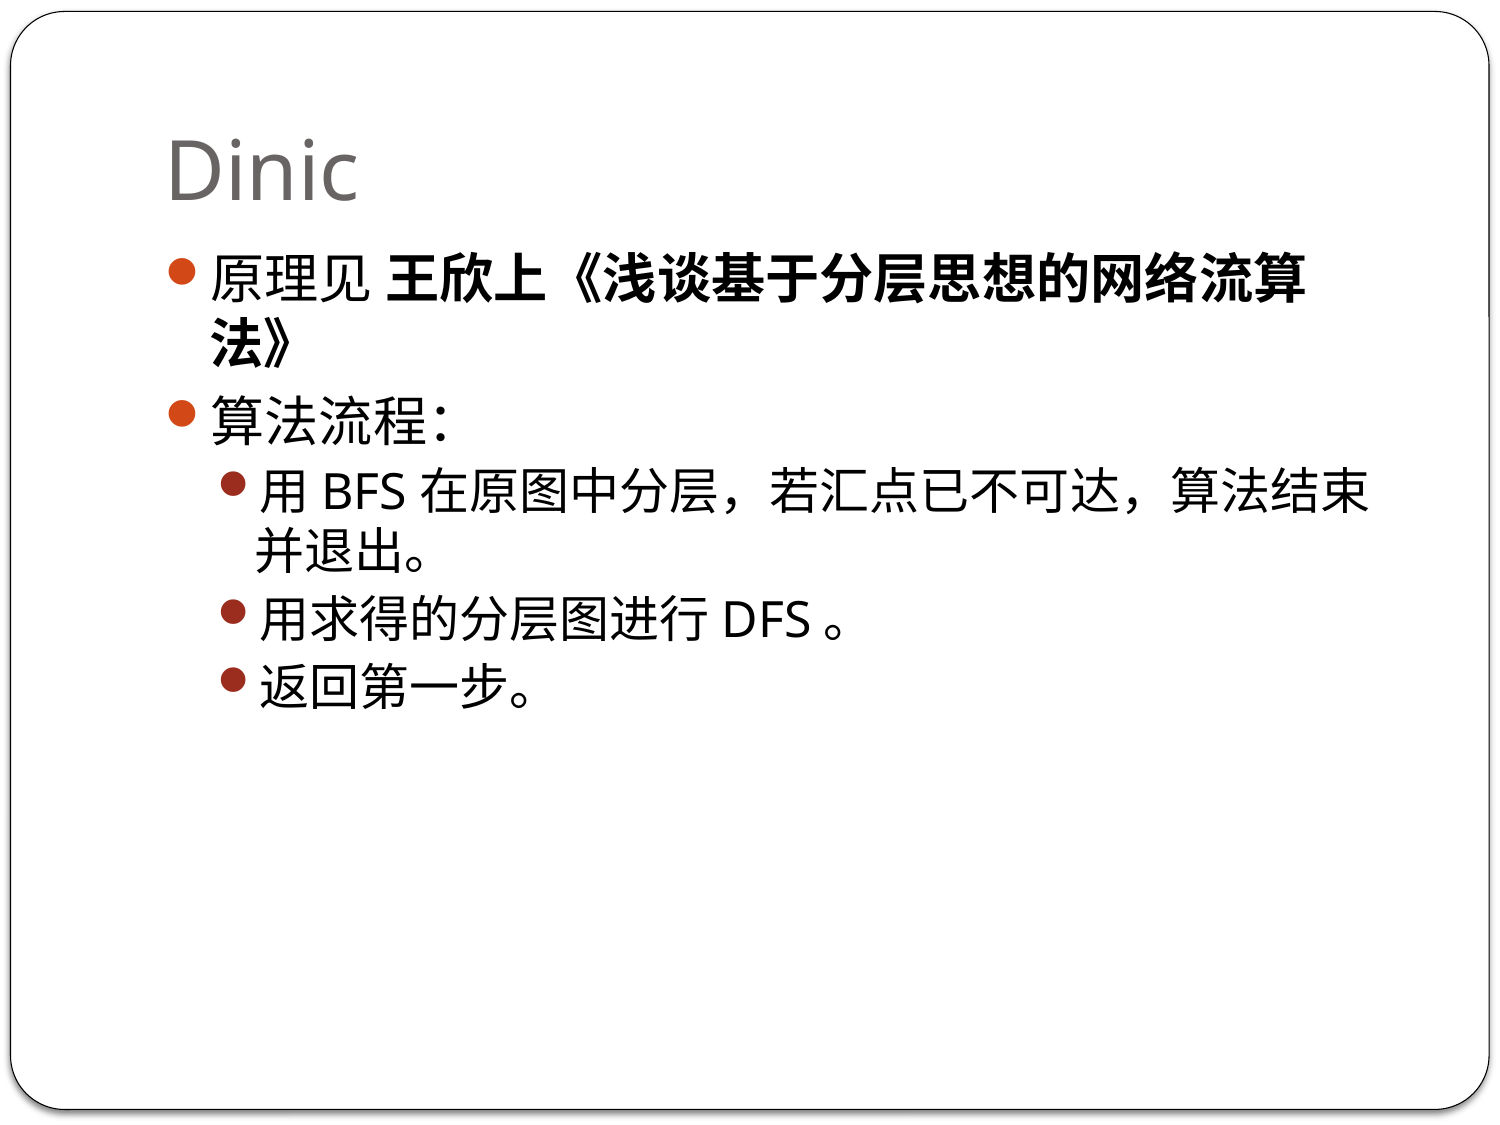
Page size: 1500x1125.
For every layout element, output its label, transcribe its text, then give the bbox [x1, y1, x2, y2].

list 原理见 王欣上《浅谈基于分层思想的网络流算法》 算法流程： 用BFS在原图中分层，若汇点已不可达，算法结束并退出。 用求得的分层图进行DFS。 返回第一步。 [150, 237, 1425, 988]
title Dinic [150, 45, 1425, 233]
